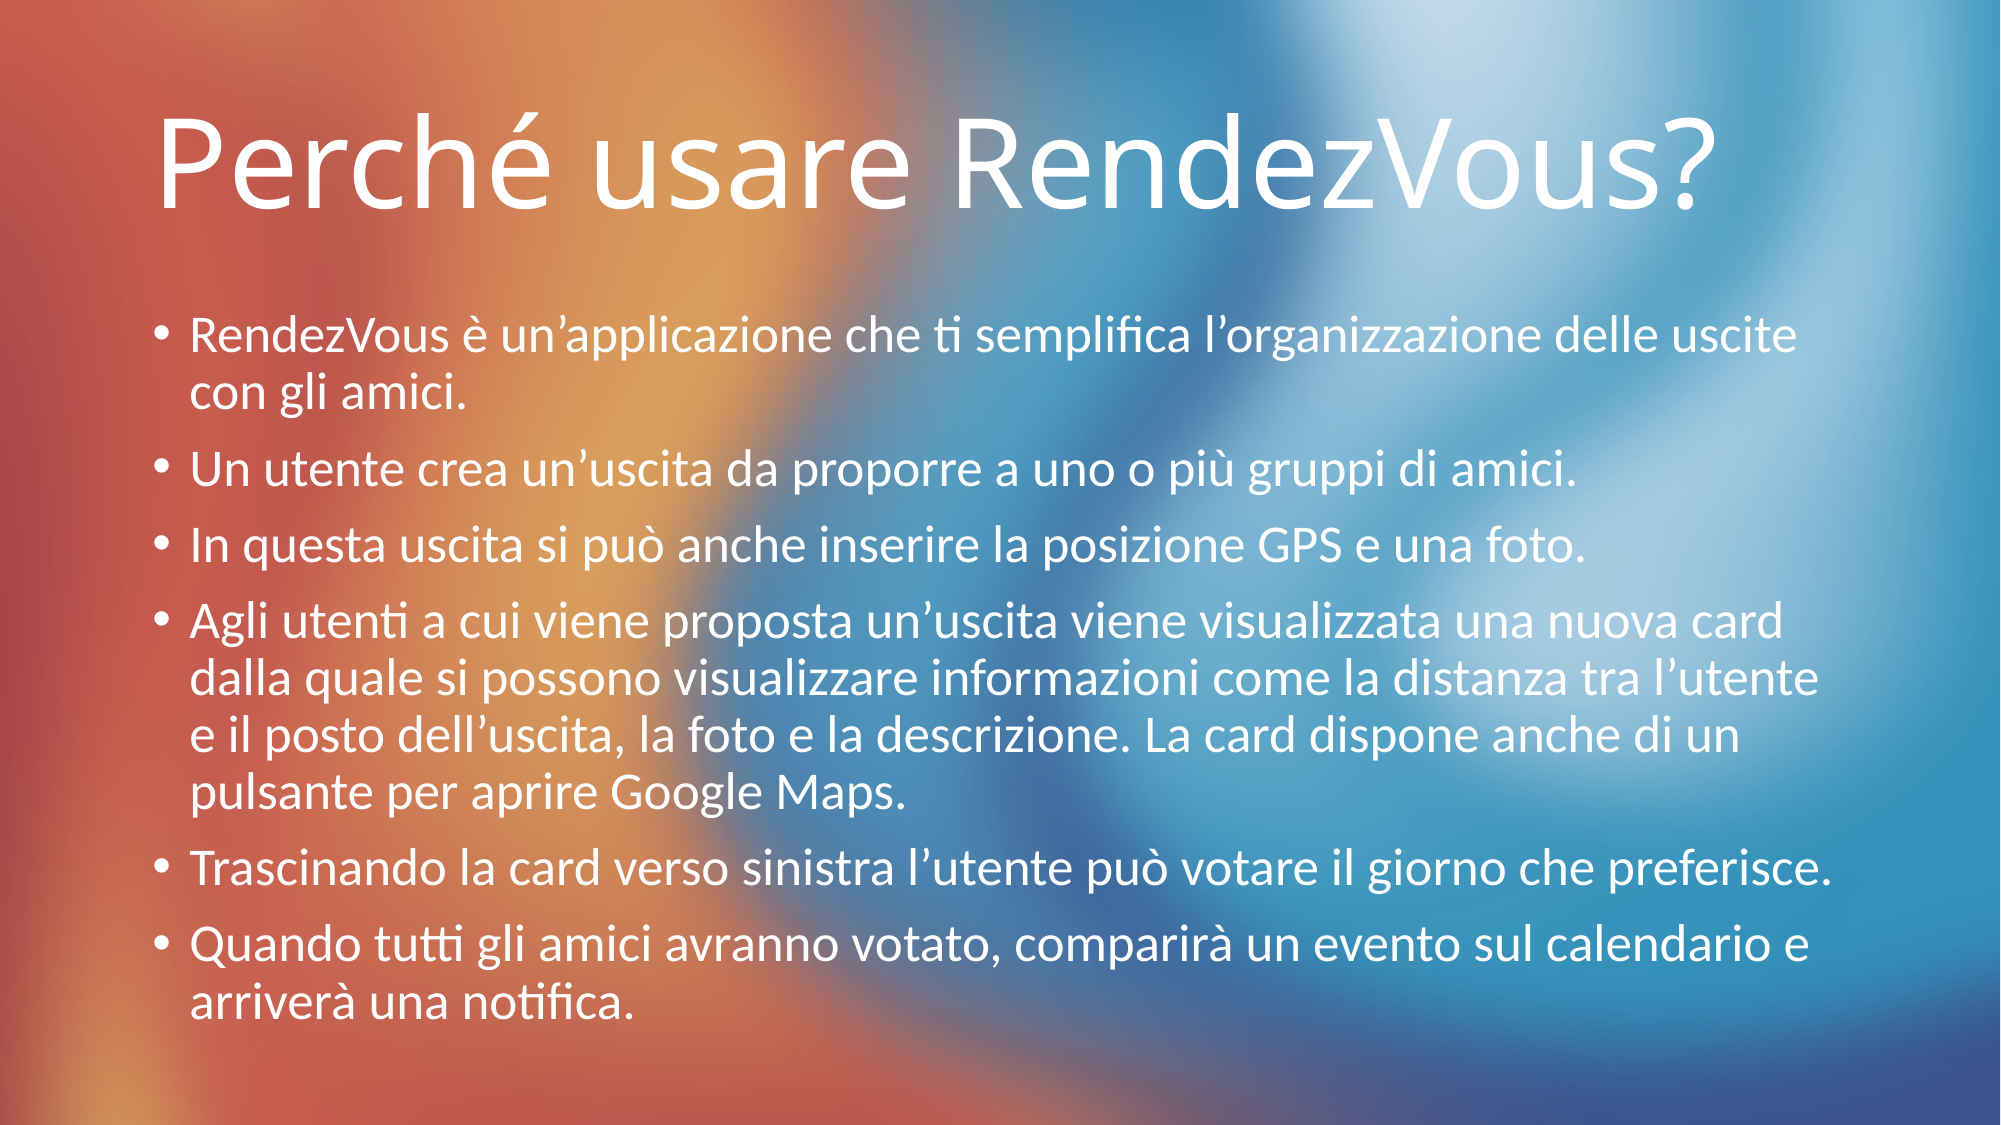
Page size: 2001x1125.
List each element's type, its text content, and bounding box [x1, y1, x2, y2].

list RendezVous è un’applicazione che ti semplifica l’organizzazione delle uscite con gli amici. Un utente crea un’uscita da proporre a uno o più gruppi di amici. In questa uscita si può anche inserire la posizione GPS e una foto. Agli utenti a cui viene proposta un’uscita viene visualizzata una nuova card dalla quale si possono visualizzare informazioni come la distanza tra l’utente e il posto dell’uscita, la foto e la descrizione. La card dispone anche di un pulsante per aprire Google Maps. Trascinando la card verso sinistra l’utente può votare il giorno che preferisce. Quando tutti gli amici avranno votato, comparirà un evento sul calendario e arriverà una notifica. [137, 299, 1863, 1089]
title Perché usare RendezVous? [137, 59, 1863, 278]
picture [0, 0, 2001, 1125]
